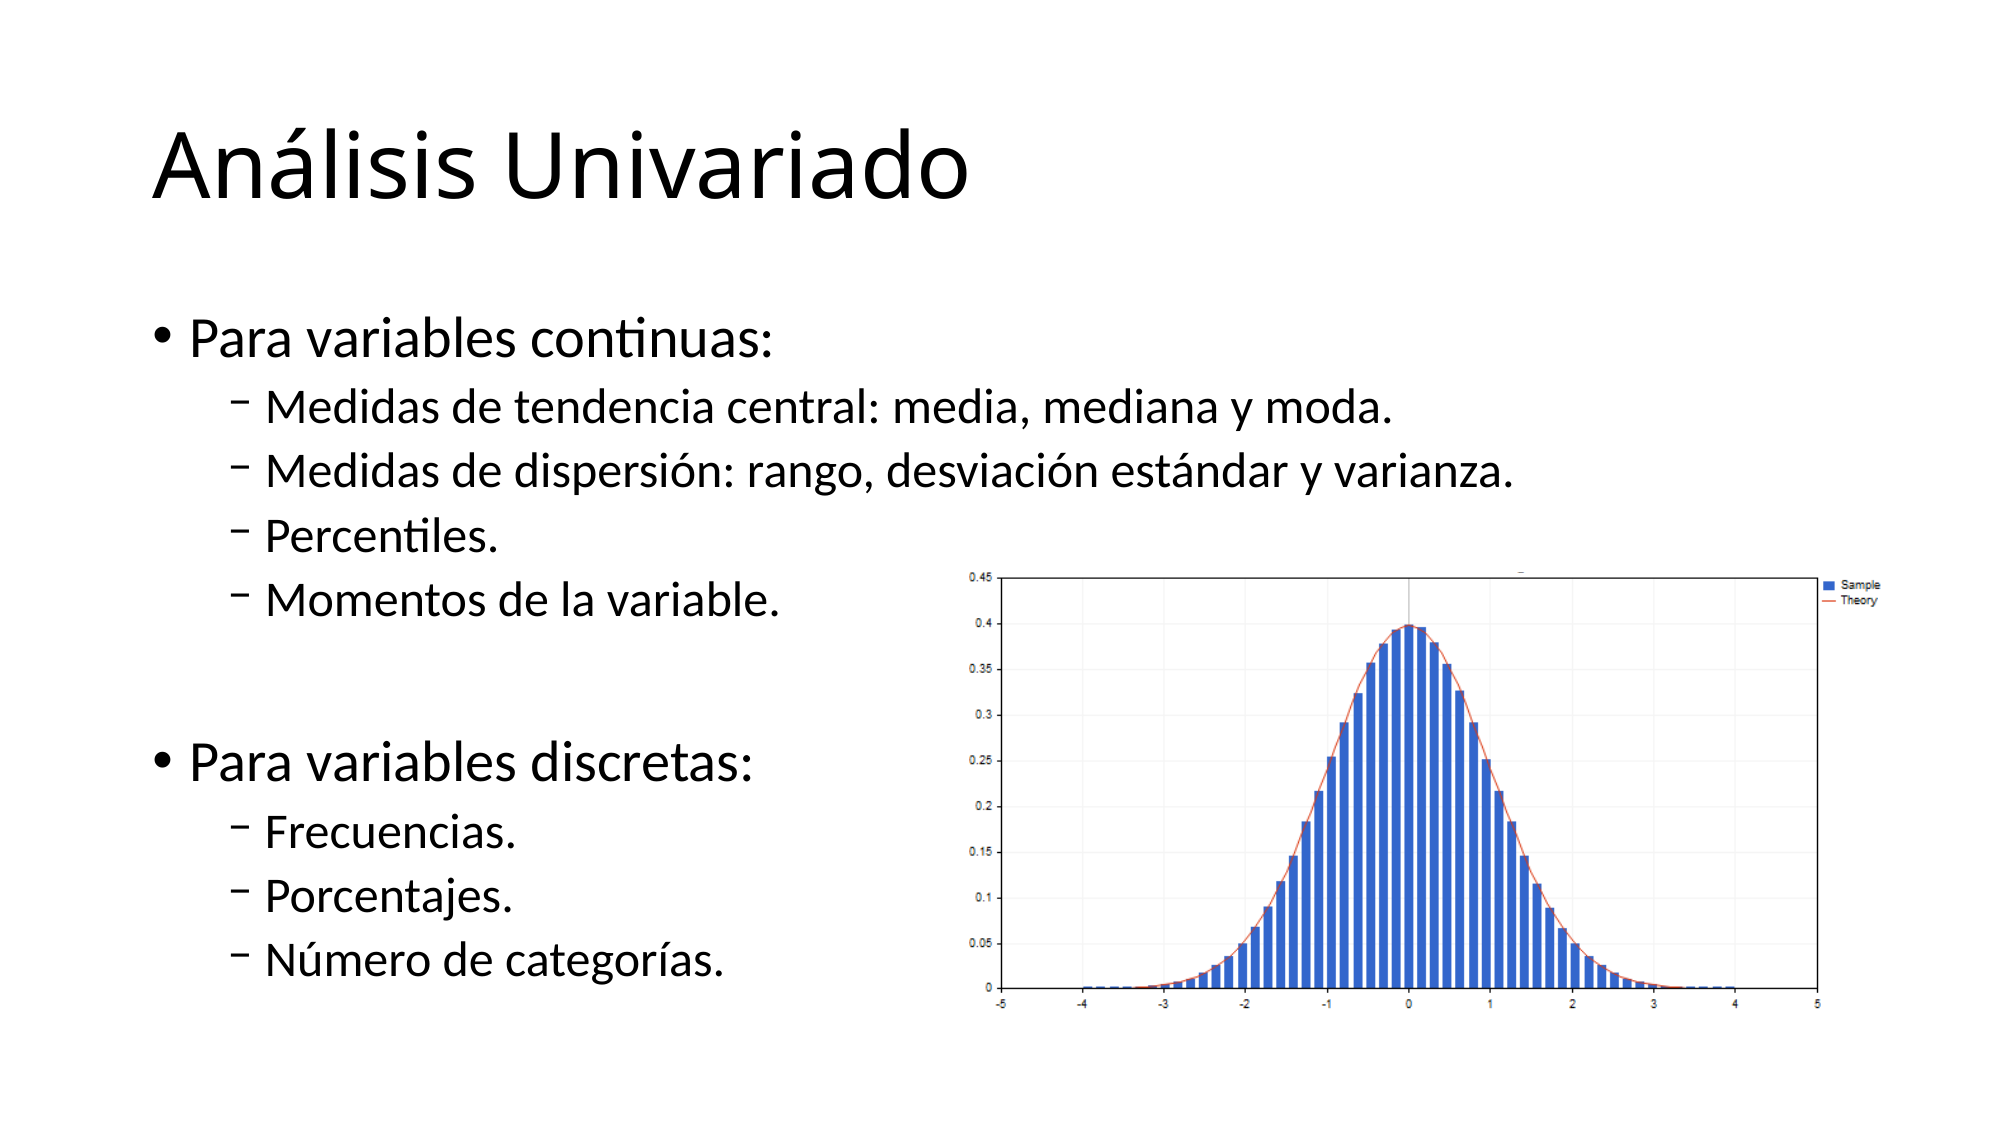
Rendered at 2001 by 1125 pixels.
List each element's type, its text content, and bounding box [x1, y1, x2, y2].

title Análisis Univariado [137, 59, 1863, 278]
picture [965, 572, 1888, 1014]
list Para variables continuas: Medidas de tendencia central: media, mediana y moda. Medidas de dispersión: rango, desviación estándar y varianza. Percentiles. Momentos de la variable. Para variables discretas: Frecuencias. Porcentajes. Número de categorías. [137, 299, 1863, 1014]
